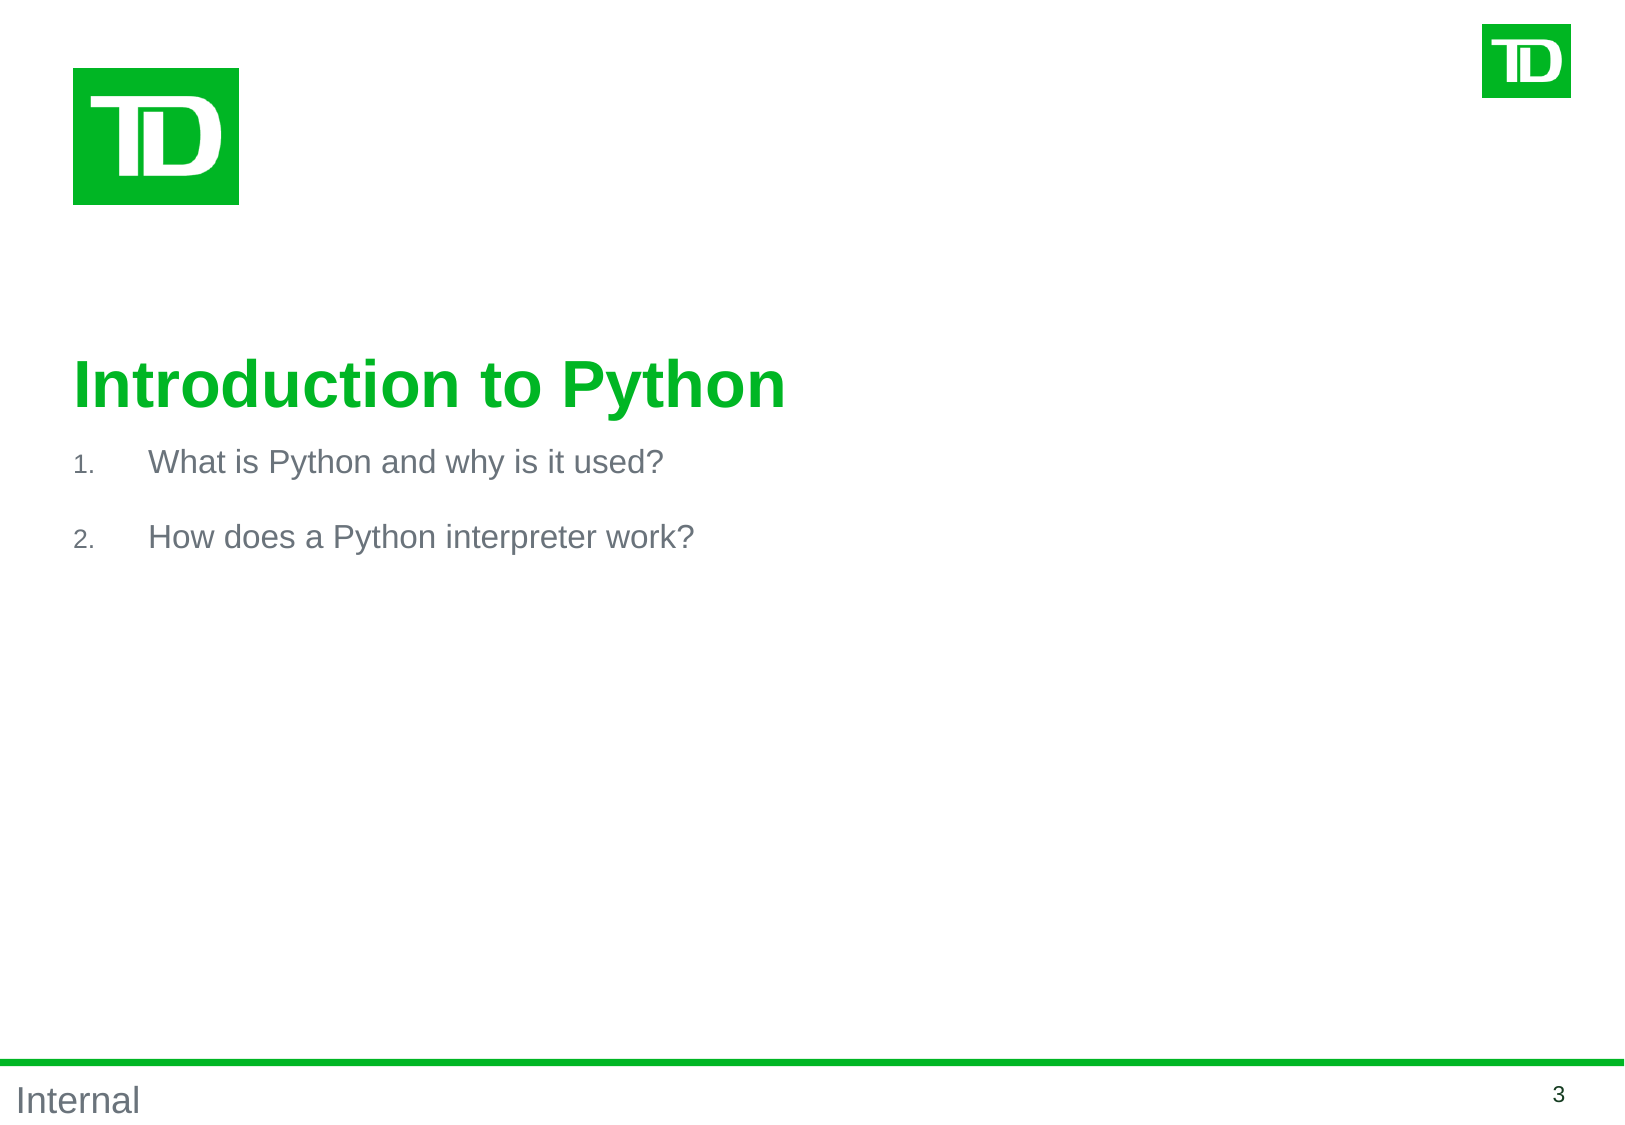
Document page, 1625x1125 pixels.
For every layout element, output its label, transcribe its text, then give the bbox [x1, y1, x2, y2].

slide_number 2 [1456, 1078, 1581, 1109]
picture [1482, 24, 1571, 98]
picture [73, 68, 239, 205]
list What is Python and why is it used? How does a Python interpreter work? [73, 442, 1550, 938]
title Introduction to Python [73, 216, 1227, 423]
